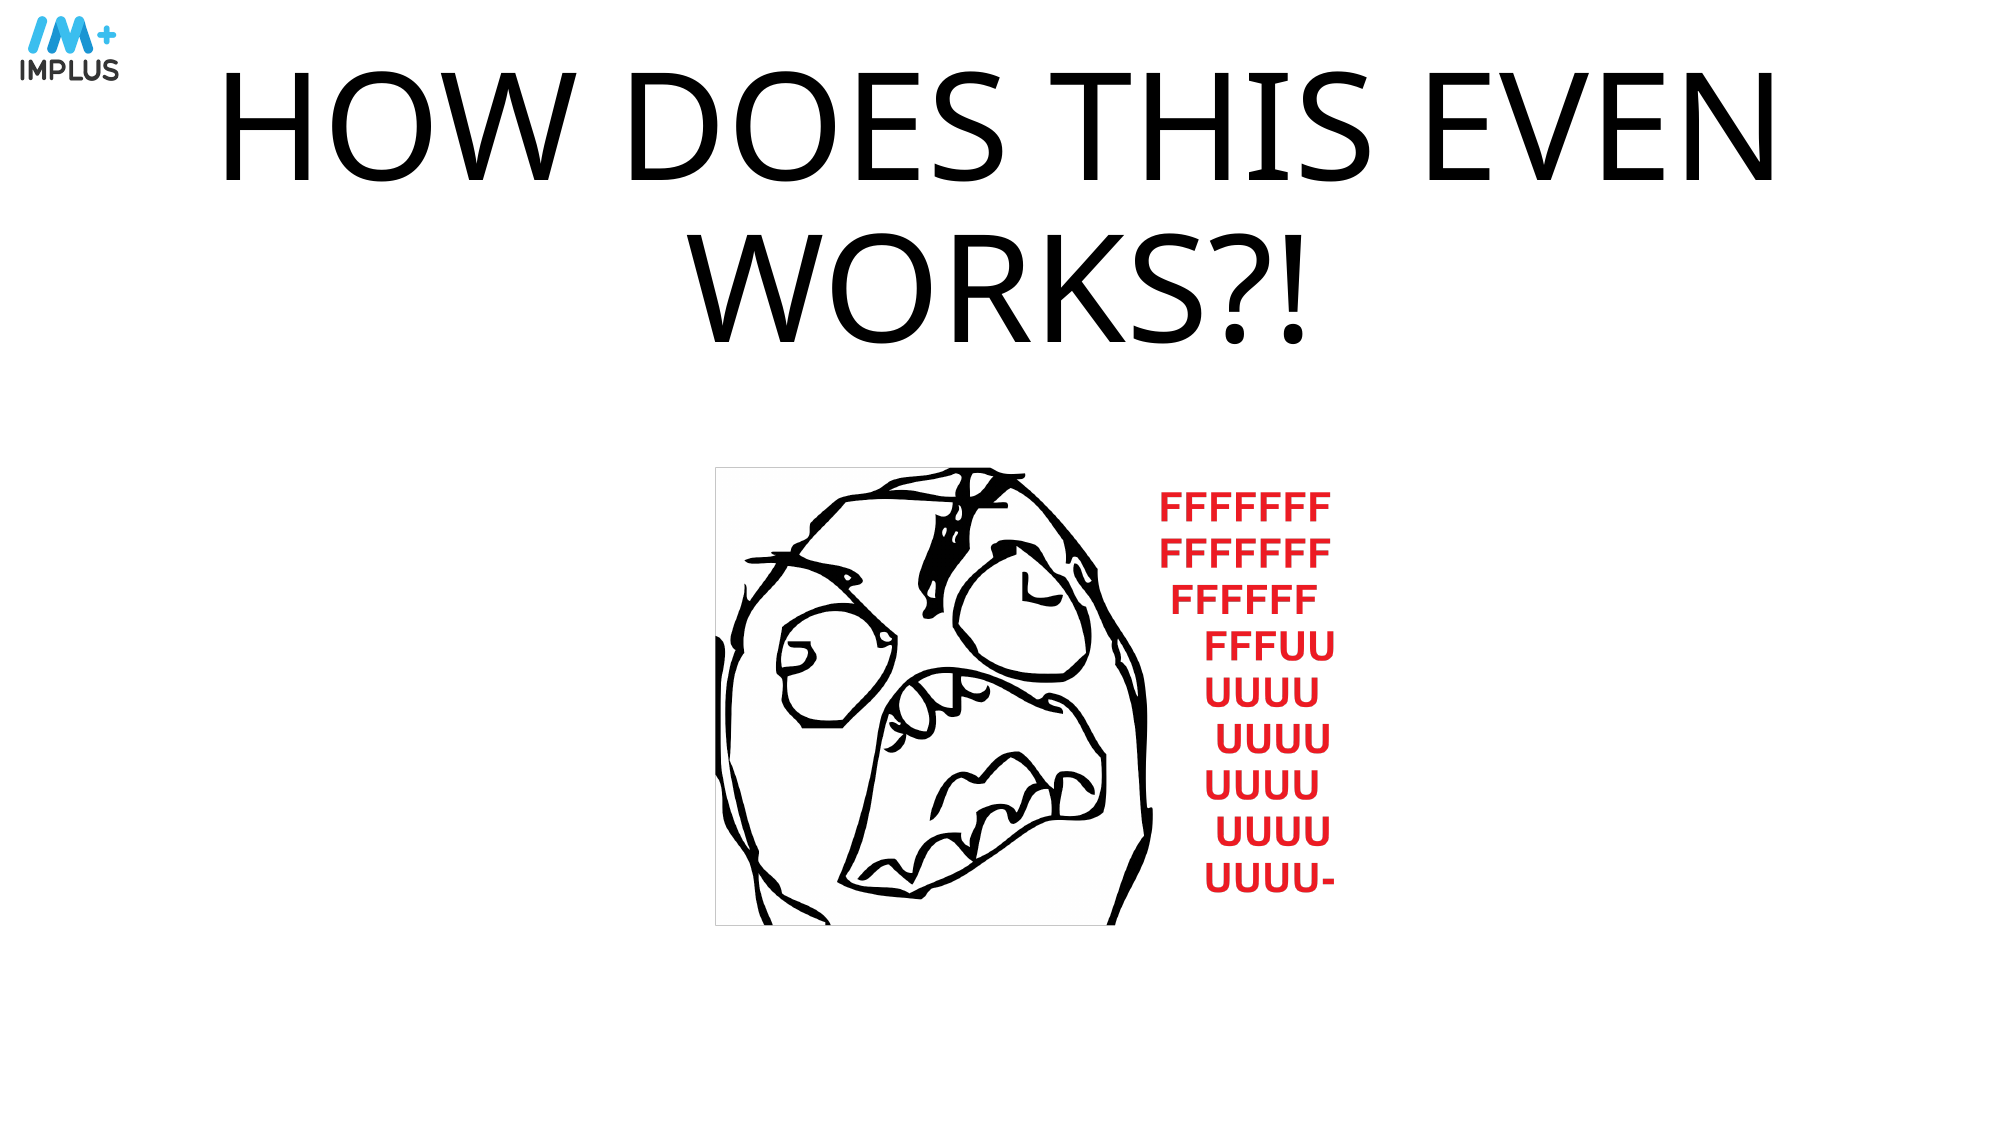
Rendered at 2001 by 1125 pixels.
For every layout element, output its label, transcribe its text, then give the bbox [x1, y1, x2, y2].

picture [20, 0, 119, 99]
title HOW DOES THIS EVEN WORKS?! [137, 59, 1863, 366]
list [576, 256, 1445, 1125]
